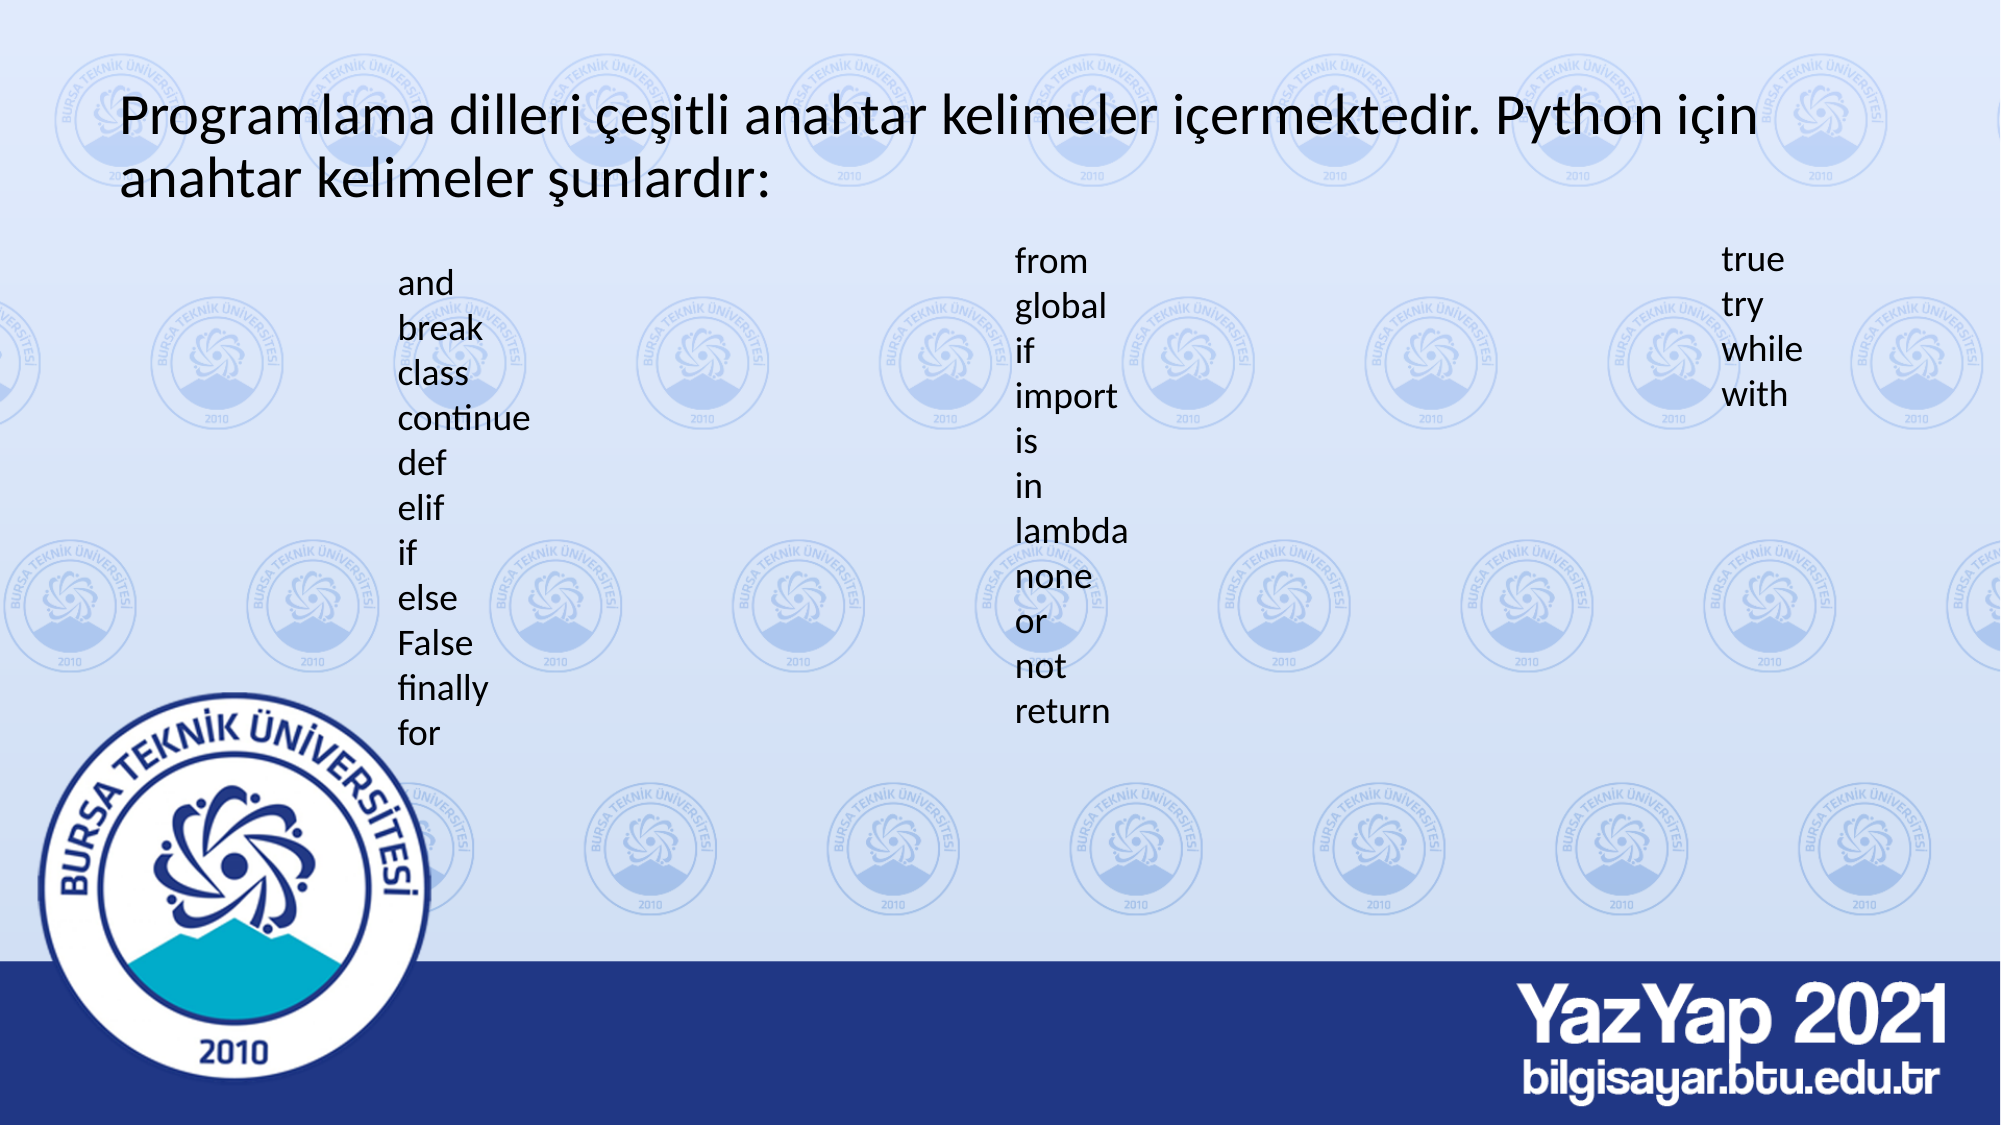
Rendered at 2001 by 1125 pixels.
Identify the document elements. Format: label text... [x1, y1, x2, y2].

picture [0, 0, 2001, 1125]
text_box true try while with [1706, 226, 1820, 422]
text_box and break class continue def elif if else False finally for [382, 250, 883, 761]
list Programlama dilleri çeşitli anahtar kelimeler içermektedir. Python için anahtar kelimeler şunlardır: [104, 76, 1863, 1014]
text_box from global if import is in lambda none or not return [999, 228, 1146, 784]
